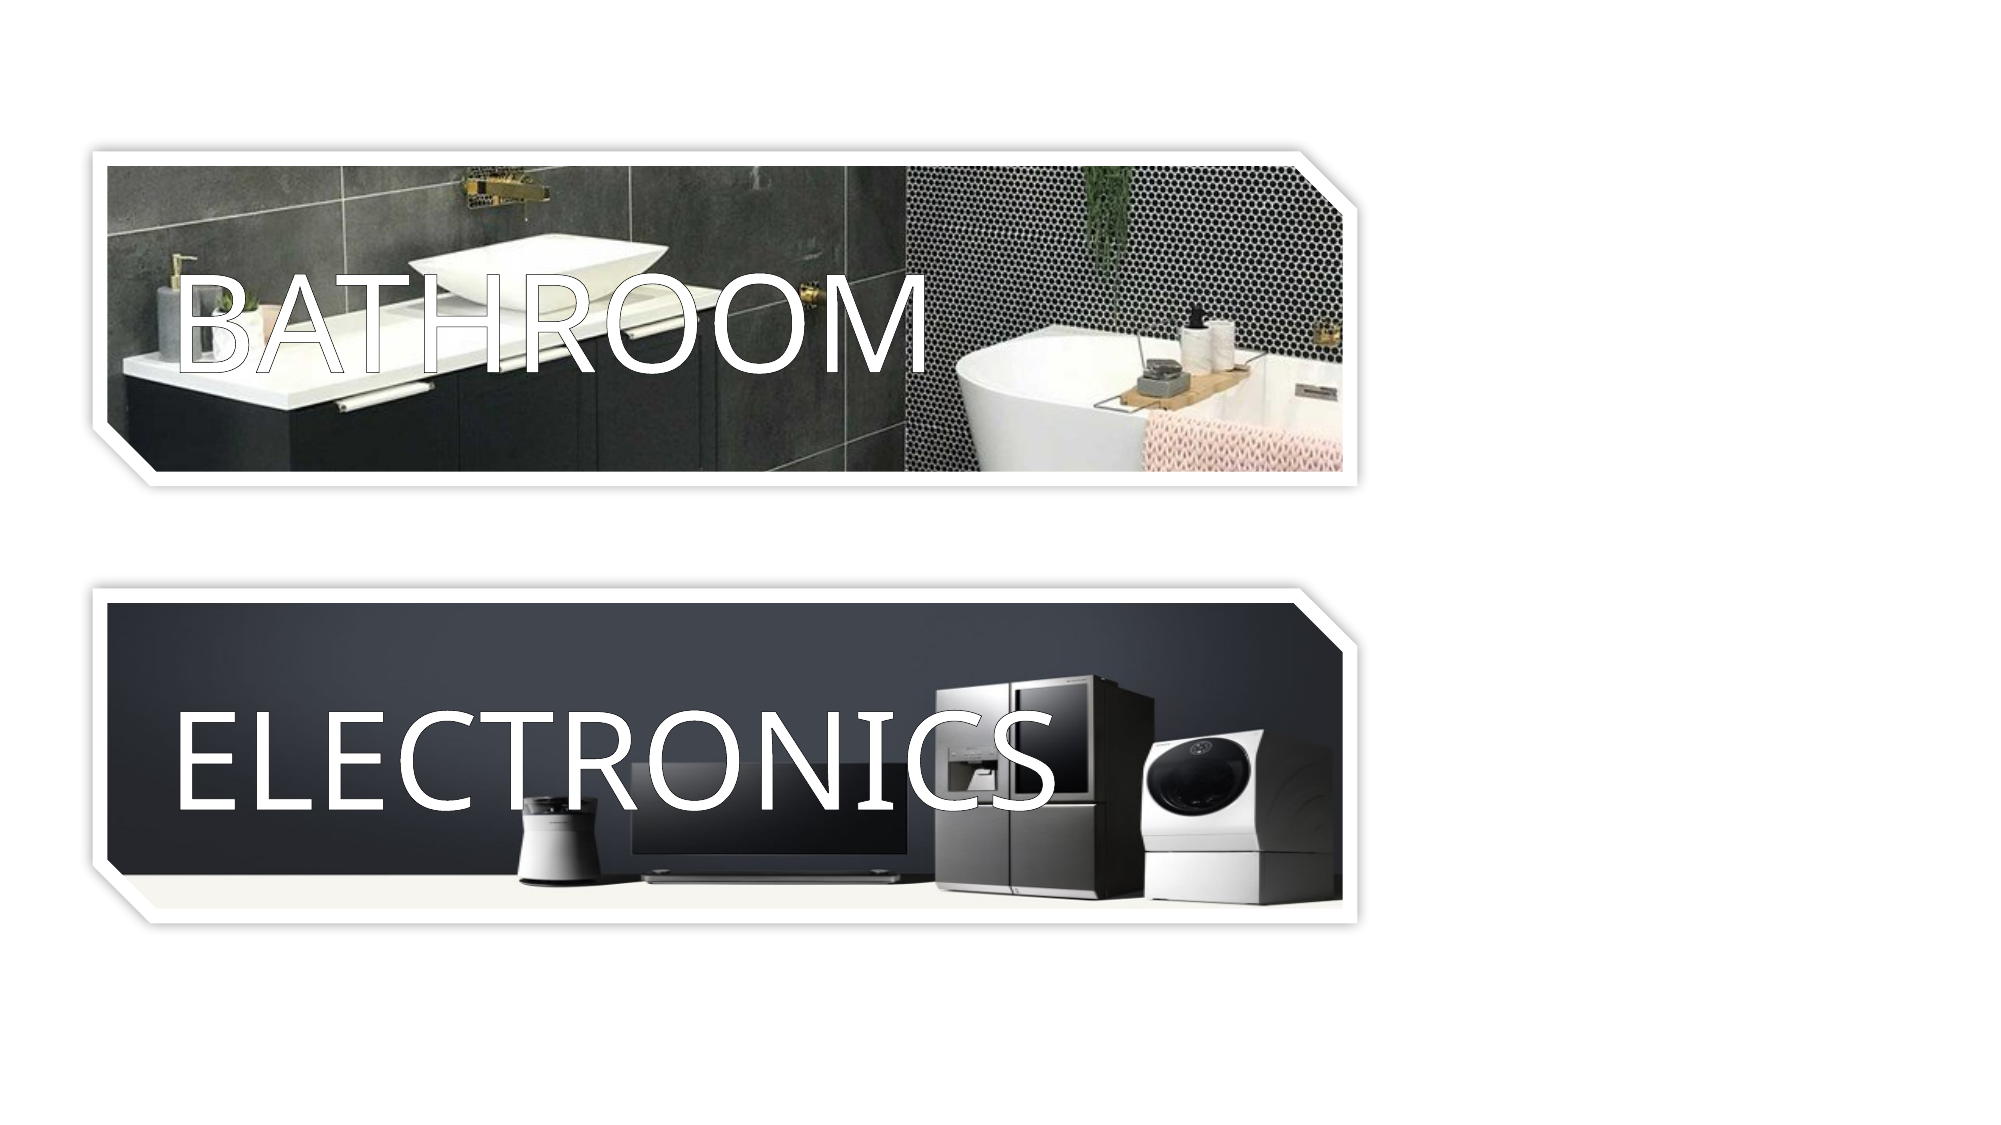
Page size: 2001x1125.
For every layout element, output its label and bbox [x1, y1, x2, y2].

picture [99, 595, 1350, 916]
picture [99, 158, 1350, 479]
